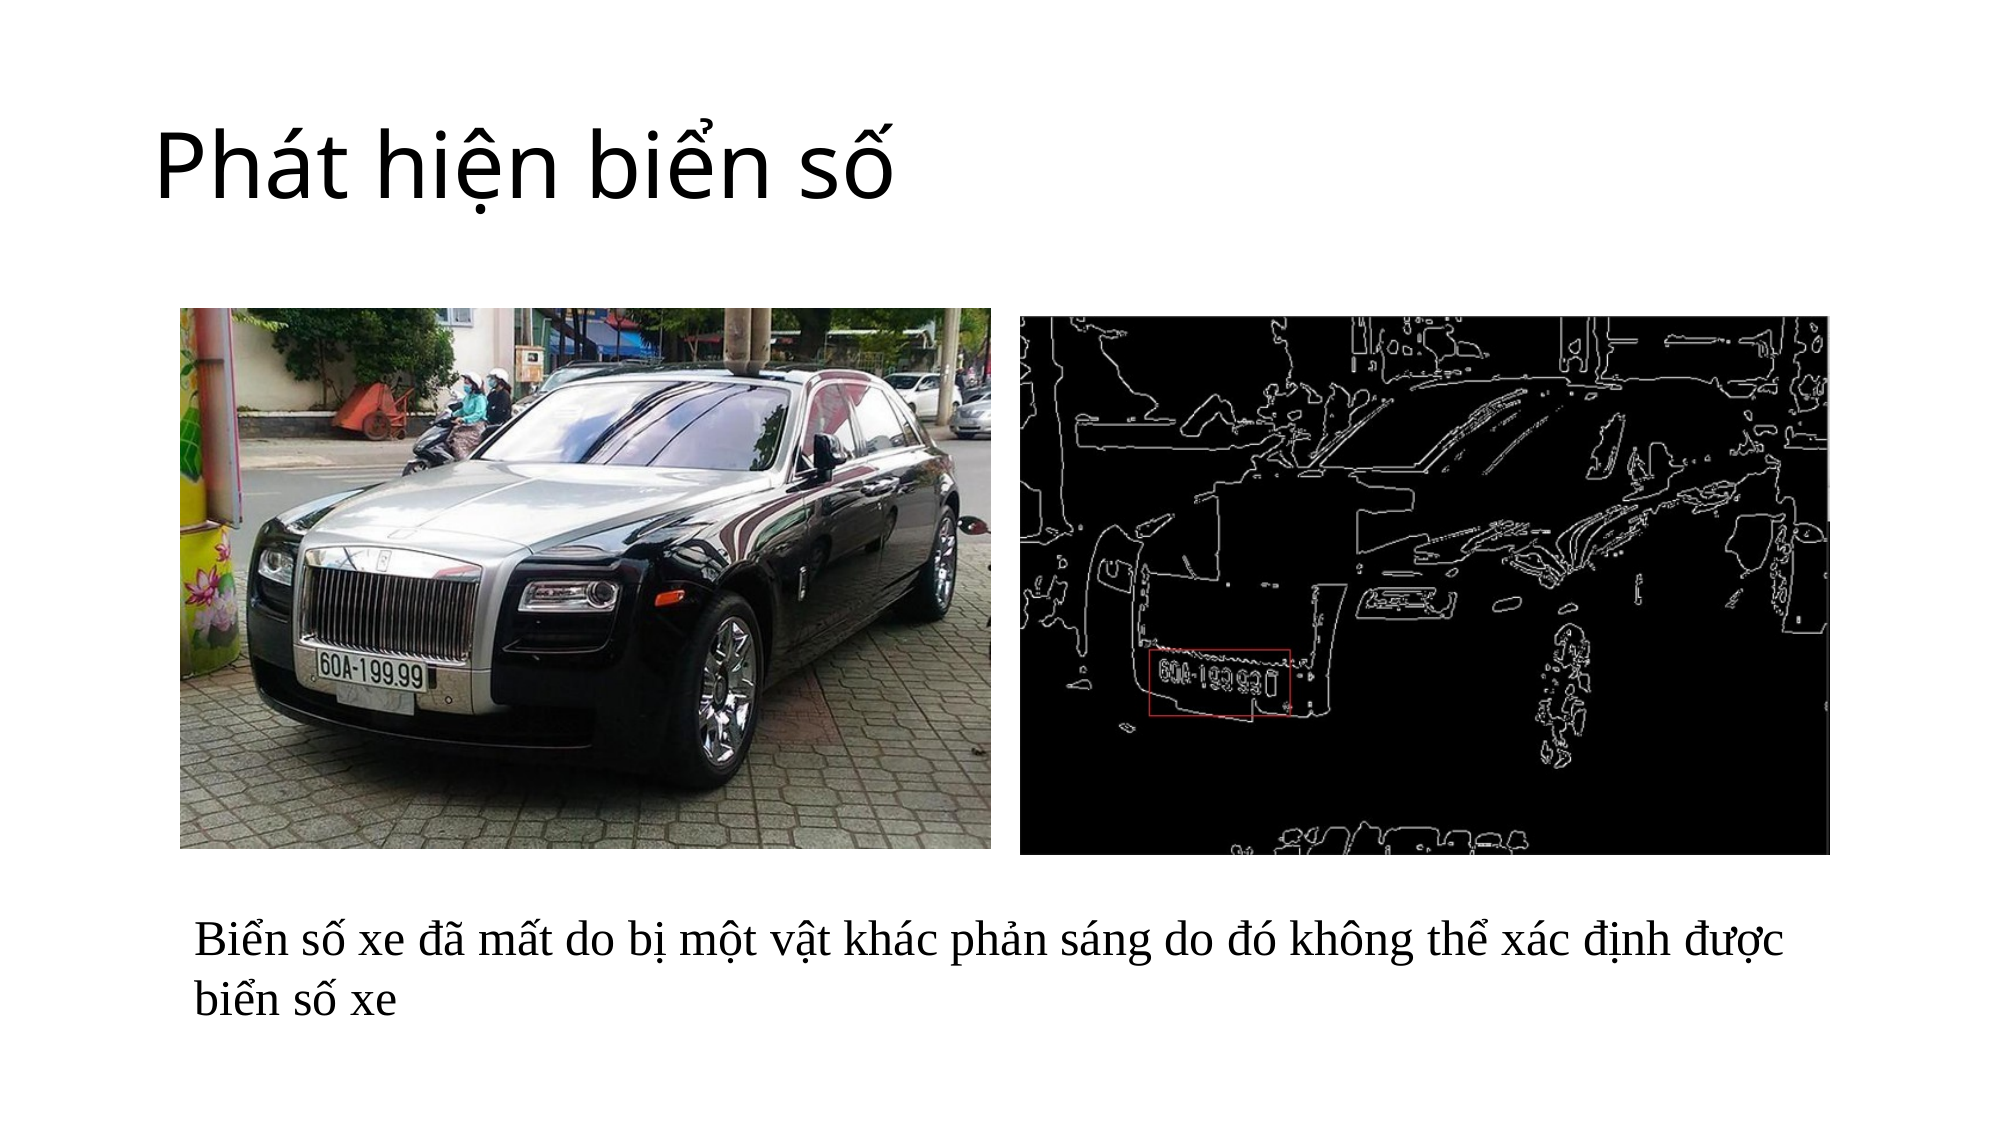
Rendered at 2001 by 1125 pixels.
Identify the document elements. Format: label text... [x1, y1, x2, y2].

title Phát hiện biển số [137, 59, 1863, 278]
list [1019, 316, 1830, 855]
text_box Biển số xe đã mất do bị một vật khác phản sáng do đó không thể xác định được biển số xe [180, 898, 1830, 1034]
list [179, 308, 991, 849]
